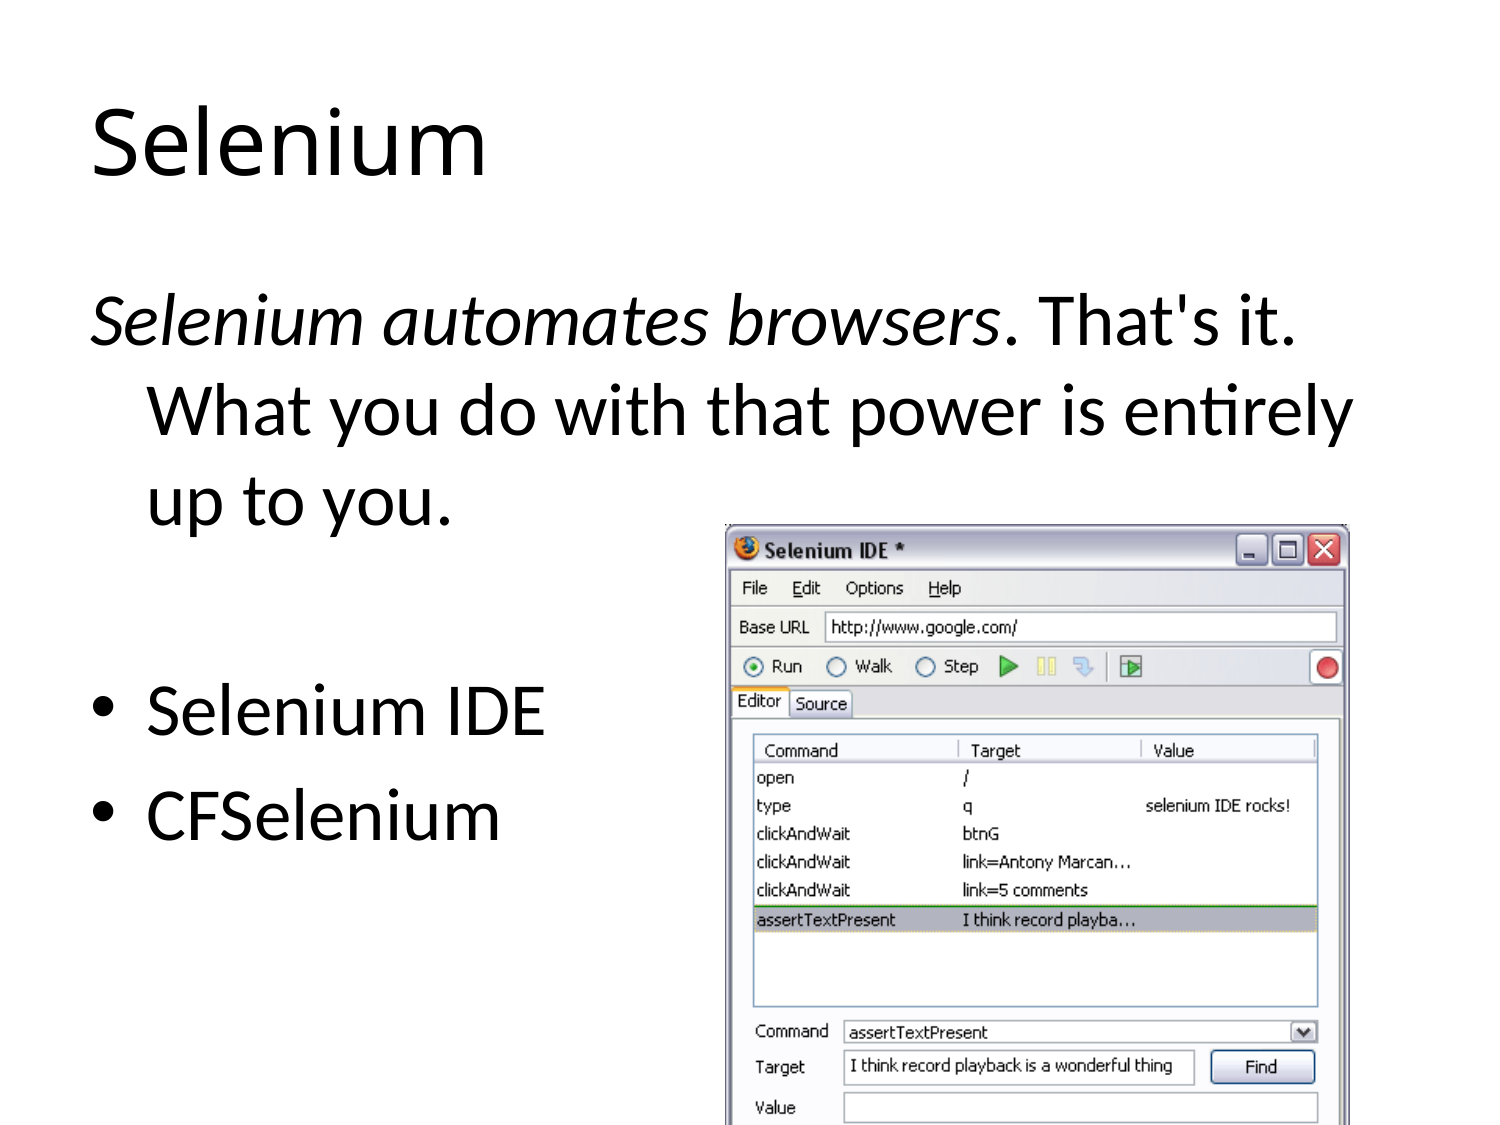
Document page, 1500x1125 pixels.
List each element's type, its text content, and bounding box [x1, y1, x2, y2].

list Selenium automates browsers. That's it. What you do with that power is entirely up to you. Selenium IDE CFSelenium [75, 262, 1425, 1005]
picture [724, 524, 1351, 1125]
title Selenium [75, 45, 1425, 233]
